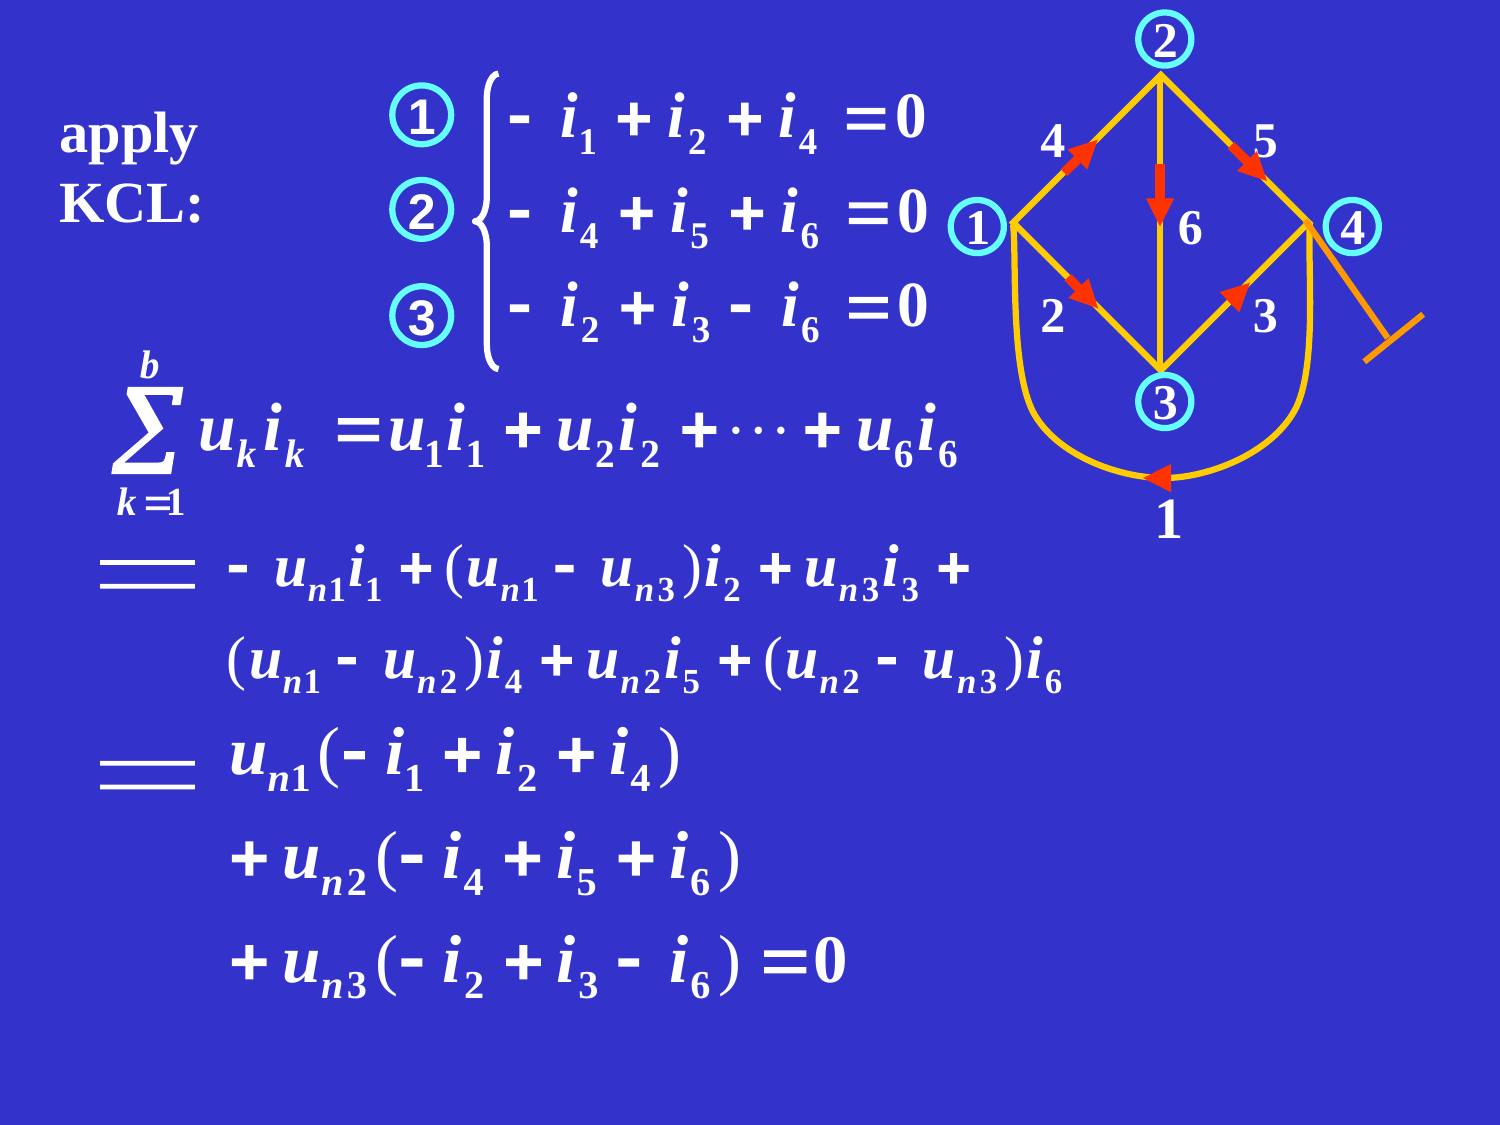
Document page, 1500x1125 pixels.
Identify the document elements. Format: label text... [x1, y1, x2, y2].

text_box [950, 0, 1389, 558]
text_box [218, 526, 1070, 707]
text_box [1304, 219, 1424, 362]
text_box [102, 335, 973, 528]
text_box apply KCL: [44, 87, 363, 242]
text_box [218, 708, 857, 1012]
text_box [100, 763, 196, 788]
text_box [100, 562, 196, 587]
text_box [391, 73, 940, 334]
